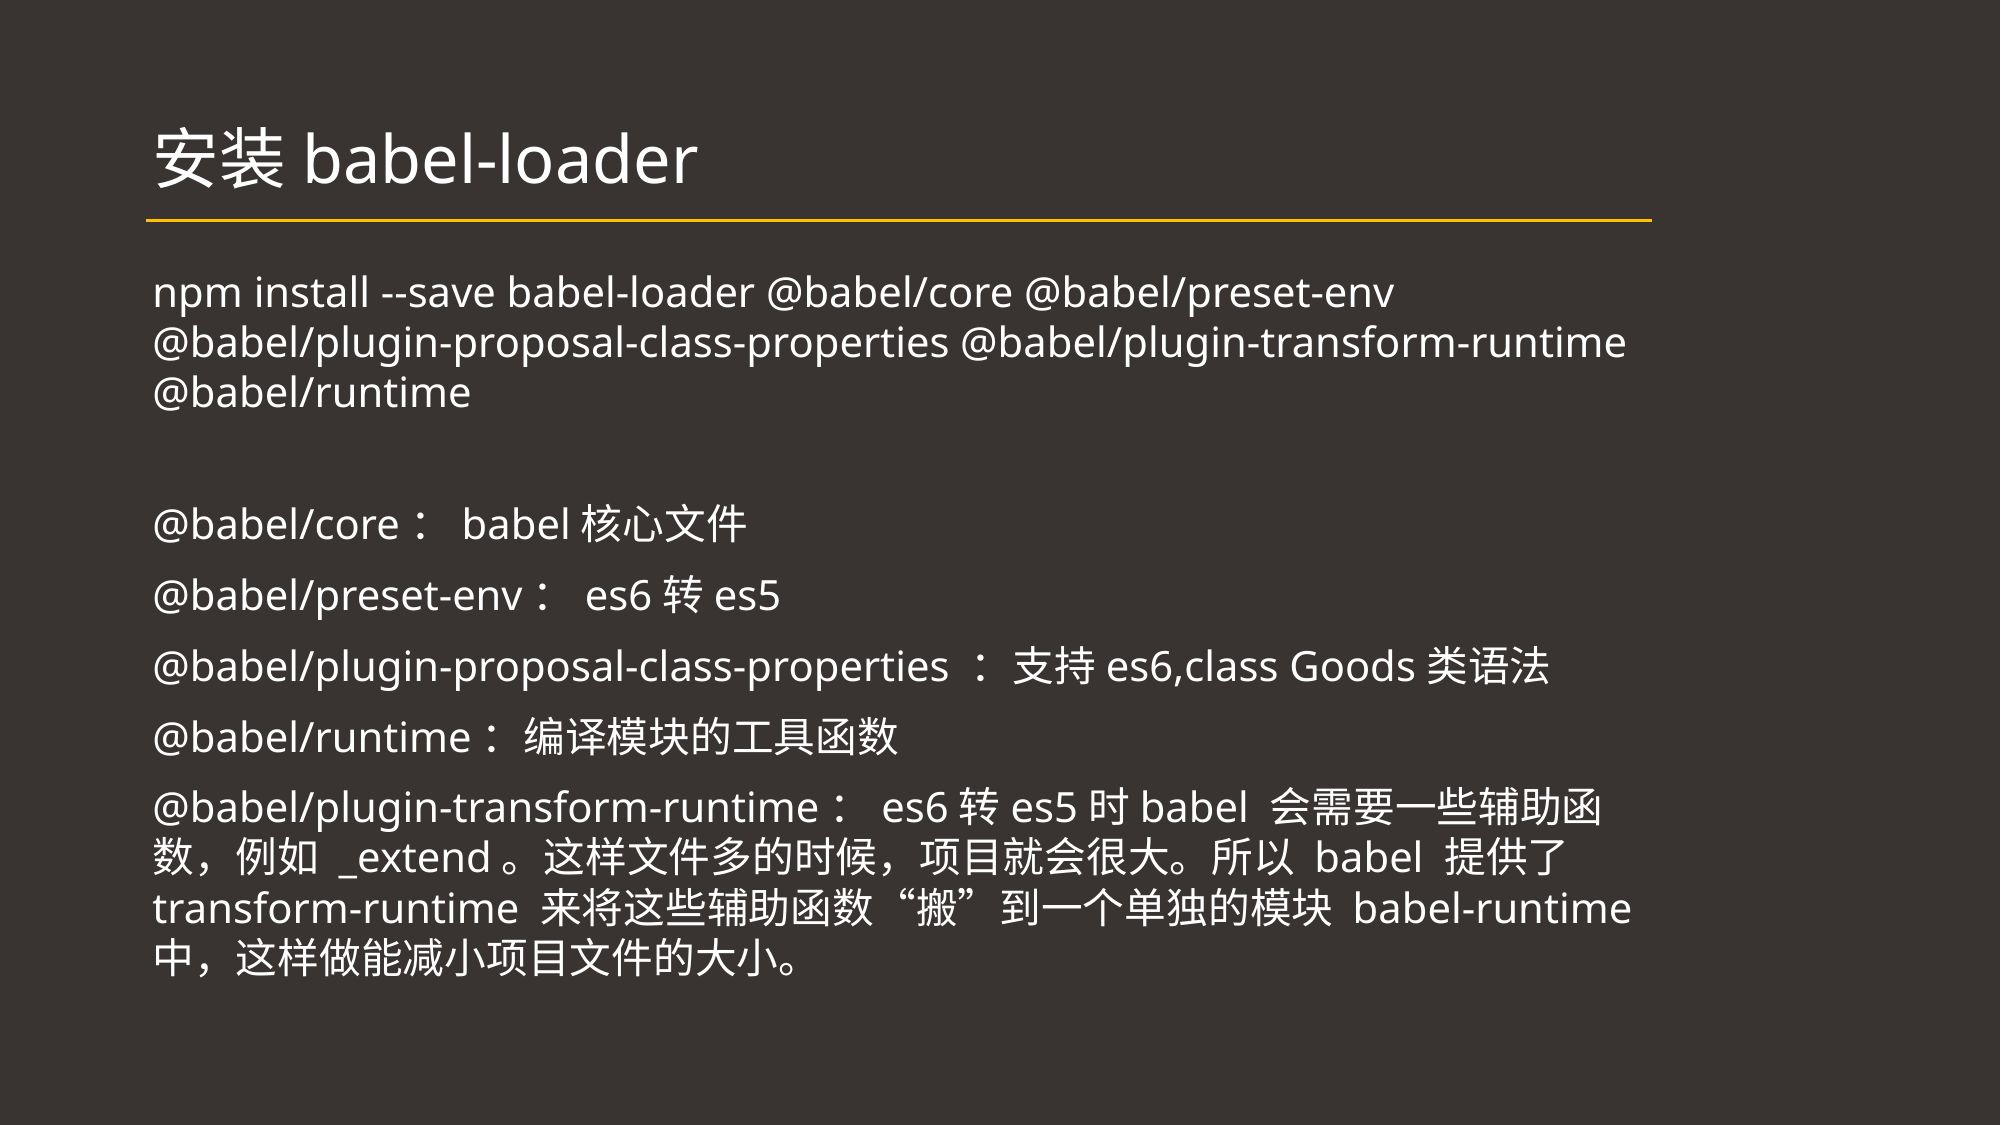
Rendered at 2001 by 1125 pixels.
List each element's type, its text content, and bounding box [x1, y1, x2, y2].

list npm install --save babel-loader @babel/core @babel/preset-env @babel/plugin-proposal-class-properties @babel/plugin-transform-runtime @babel/runtime @babel/core：babel核心文件 @babel/preset-env：es6转es5 @babel/plugin-proposal-class-properties ：支持es6,class Goods类语法 @babel/runtime：编译模块的工具函数 @babel/plugin-transform-runtime：es6转es5时babel 会需要一些辅助函数，例如 _extend。这样文件多的时候，项目就会很大。所以 babel 提供了 transform-runtime 来将这些辅助函数“搬”到一个单独的模块 babel-runtime 中，这样做能减小项目文件的大小。 [137, 258, 1659, 1125]
title 安装babel-loader [137, 106, 1863, 217]
